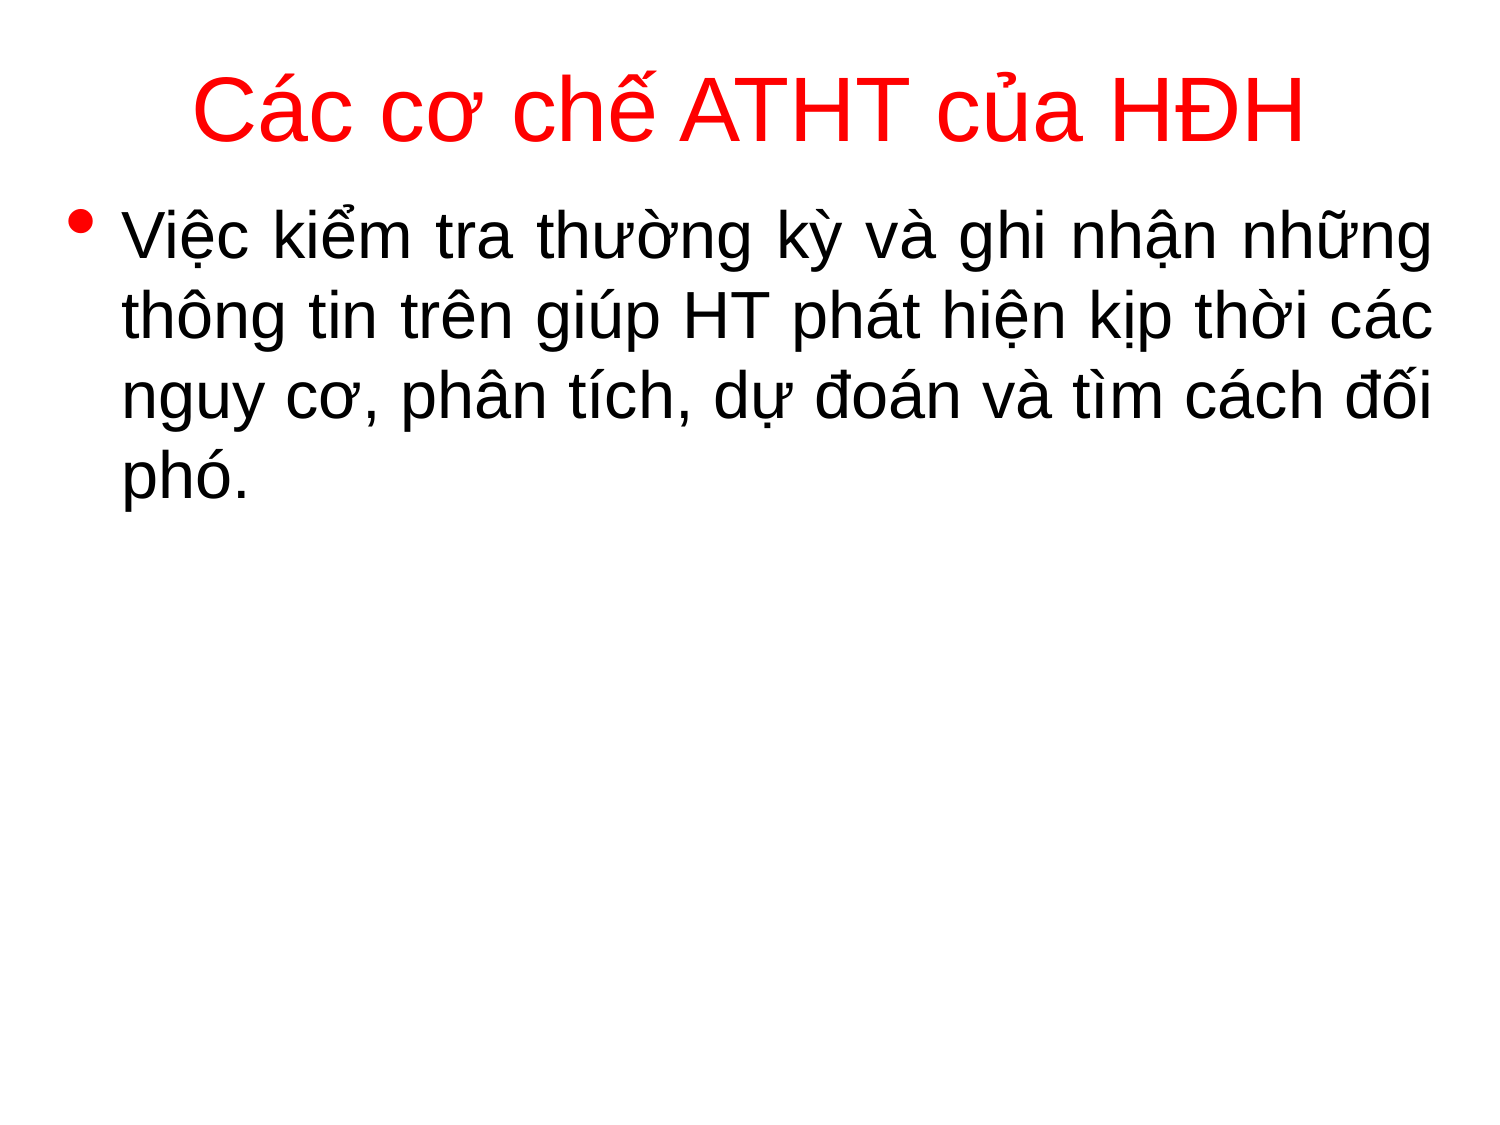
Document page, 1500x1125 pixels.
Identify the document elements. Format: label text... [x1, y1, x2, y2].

title Các cơ chế ATHT của HĐH [74, 44, 1426, 165]
list Việc kiểm tra thường kỳ và ghi nhận những thông tin trên giúp HT phát hiện kịp thời các nguy cơ, phân tích, dự đoán và tìm cách đối phó. [49, 184, 1451, 1062]
